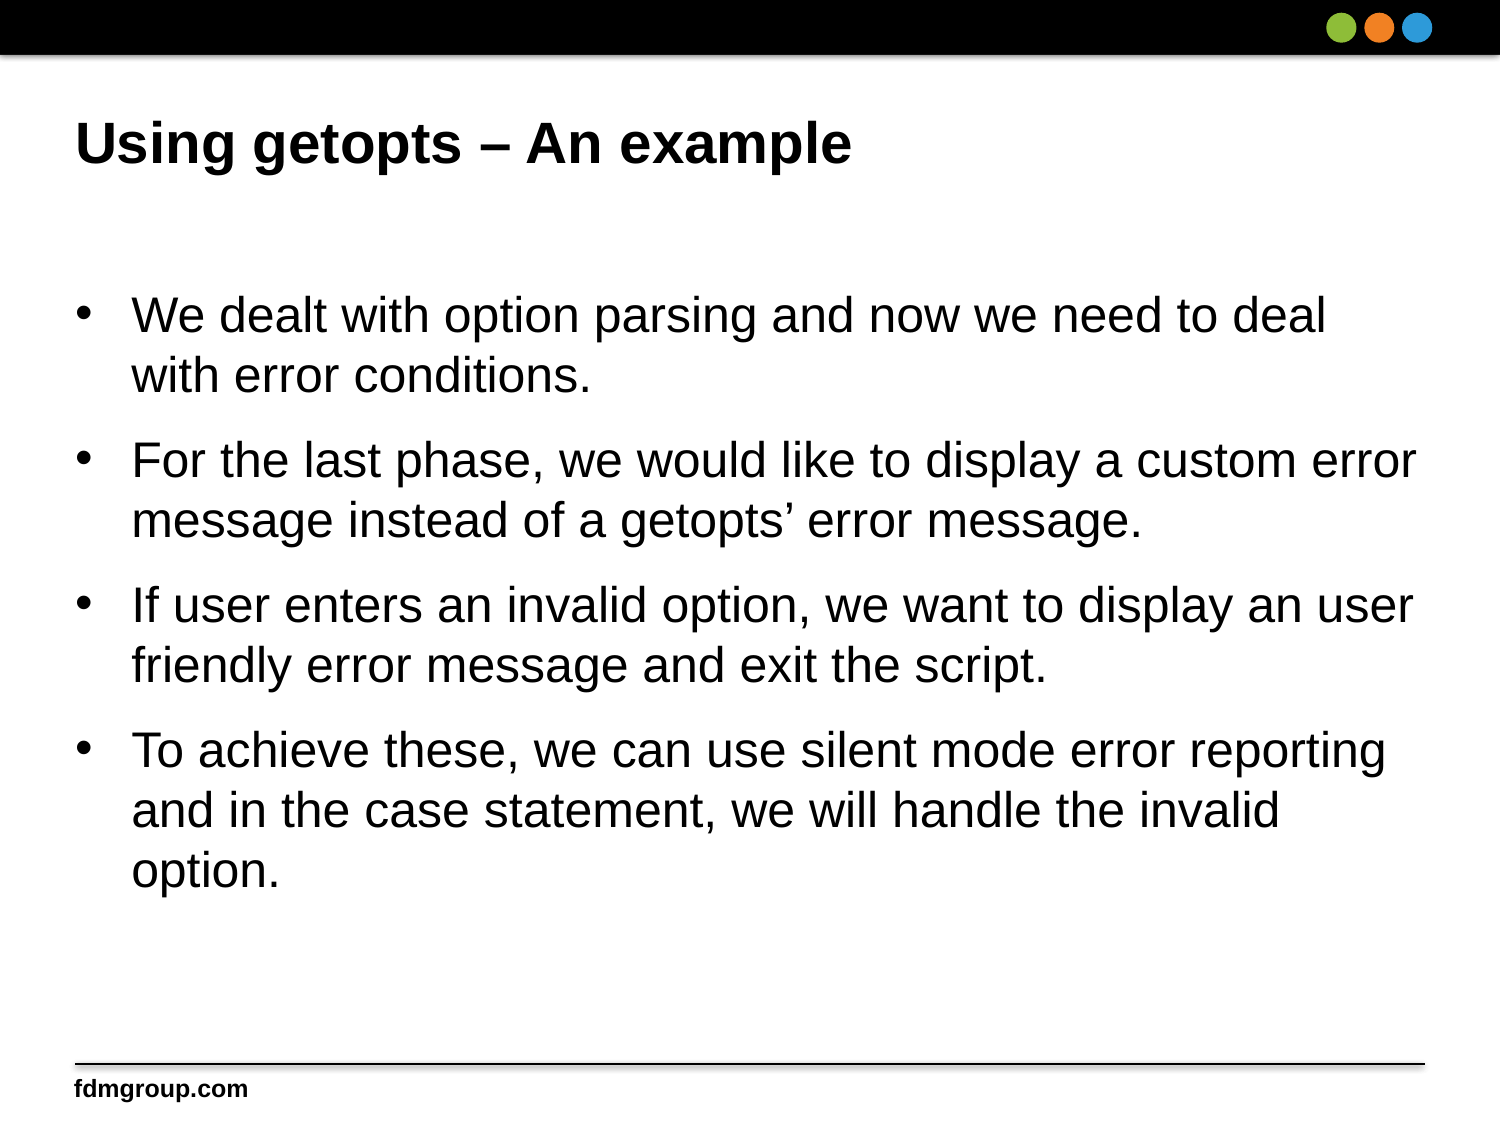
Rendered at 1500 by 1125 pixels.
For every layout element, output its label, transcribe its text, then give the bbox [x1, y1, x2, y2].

list We dealt with option parsing and now we need to deal with error conditions. For the last phase, we would like to display a custom error message instead of a getopts’ error message. If user enters an invalid option, we want to display an user friendly error message and exit the script. To achieve these, we can use silent mode error reporting and in the case statement, we will handle the invalid option. [75, 218, 1425, 961]
title Using getopts – An example [75, 105, 1425, 184]
